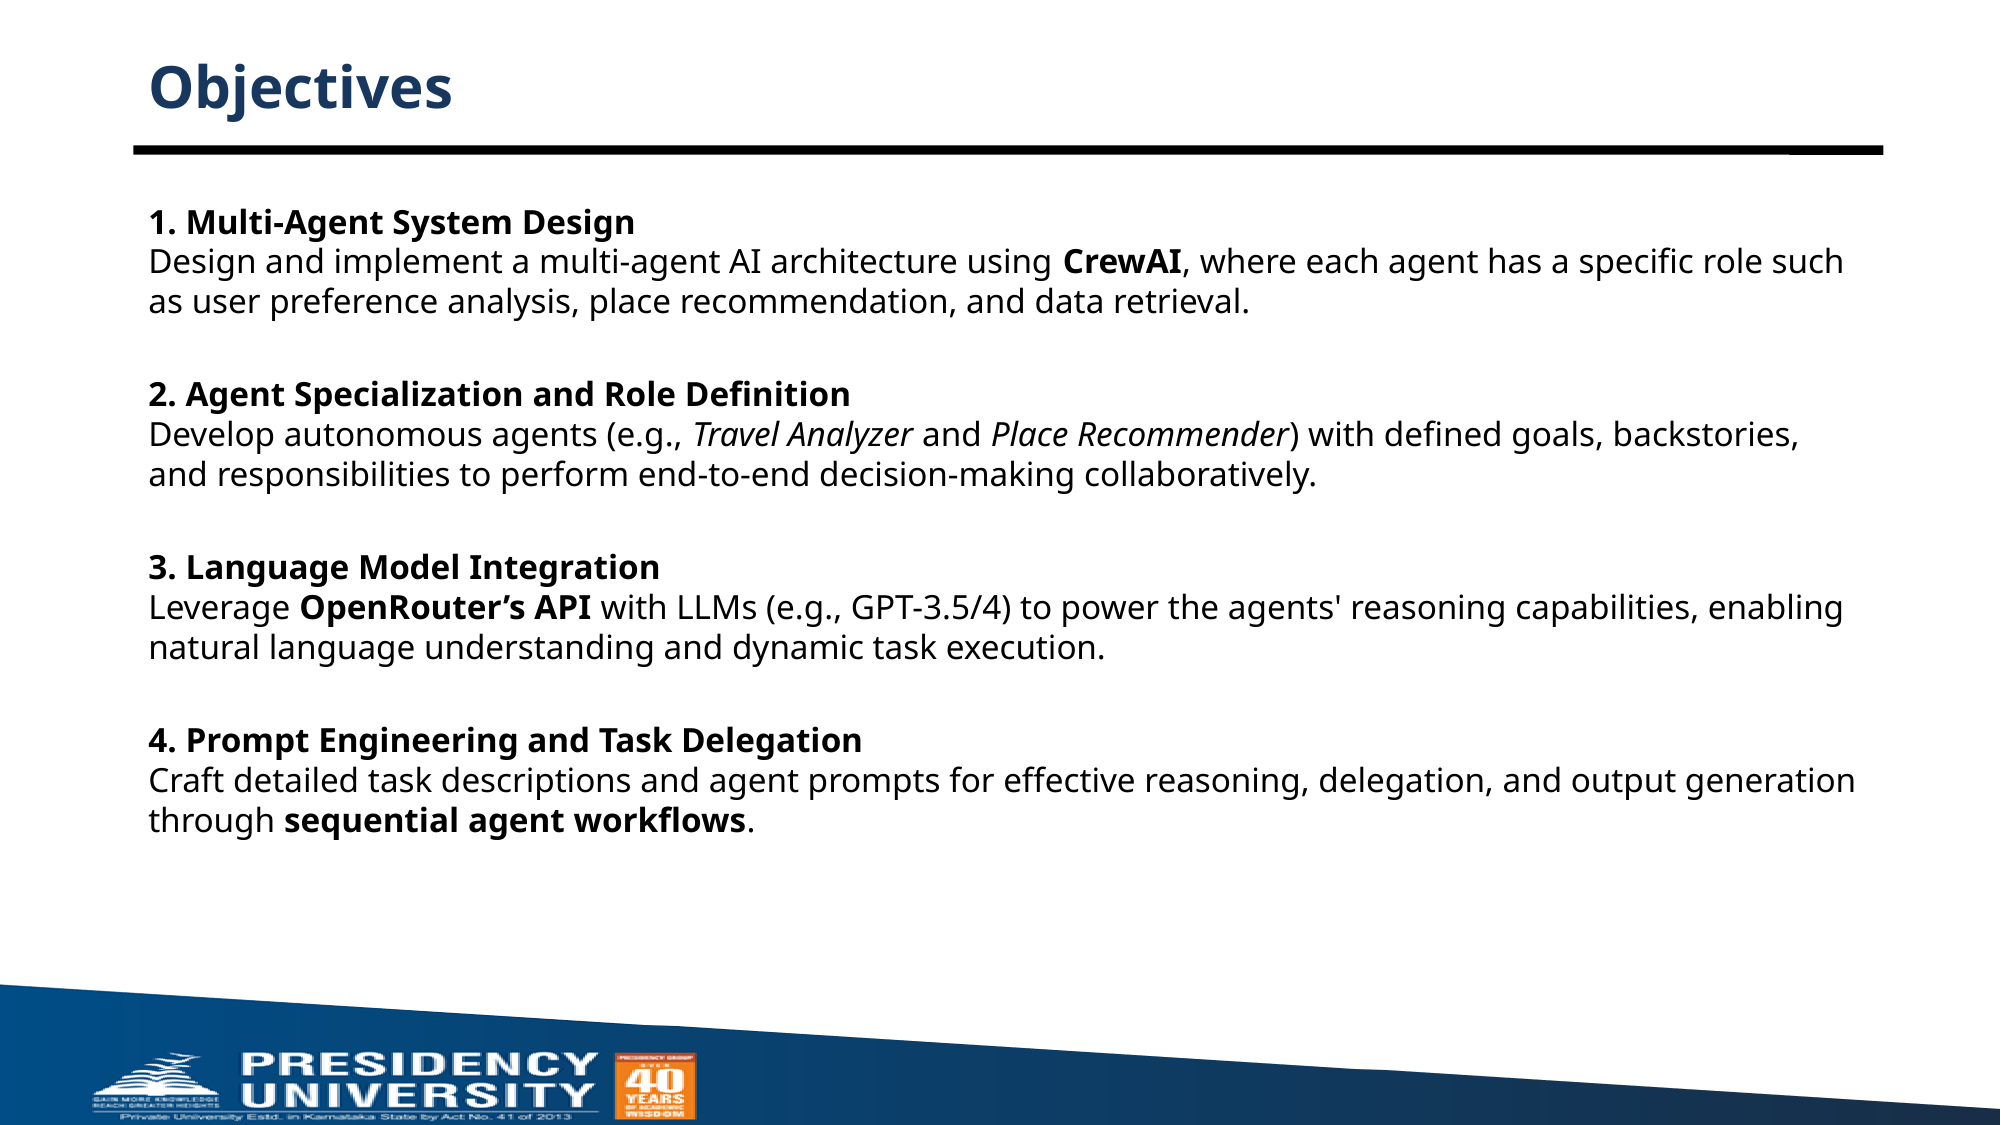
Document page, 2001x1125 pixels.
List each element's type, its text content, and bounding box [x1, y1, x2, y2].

picture [0, 982, 2000, 1125]
title Objectives [133, 45, 1884, 125]
list 1. Multi-Agent System Design Design and implement a multi-agent AI architecture using CrewAI, where each agent has a specific role such as user preference analysis, place recommendation, and data retrieval. 2. Agent Specialization and Role Definition Develop autonomous agents (e.g., Travel Analyzer and Place Recommender) with defined goals, backstories, and responsibilities to perform end-to-end decision-making collaboratively. 3. Language Model Integration Leverage OpenRouter’s API with LLMs (e.g., GPT-3.5/4) to power the agents' reasoning capabilities, enabling natural language understanding and dynamic task execution. 4. Prompt Engineering and Task Delegation Craft detailed task descriptions and agent prompts for effective reasoning, delegation, and output generation through sequential agent workflows. [133, 193, 1882, 975]
